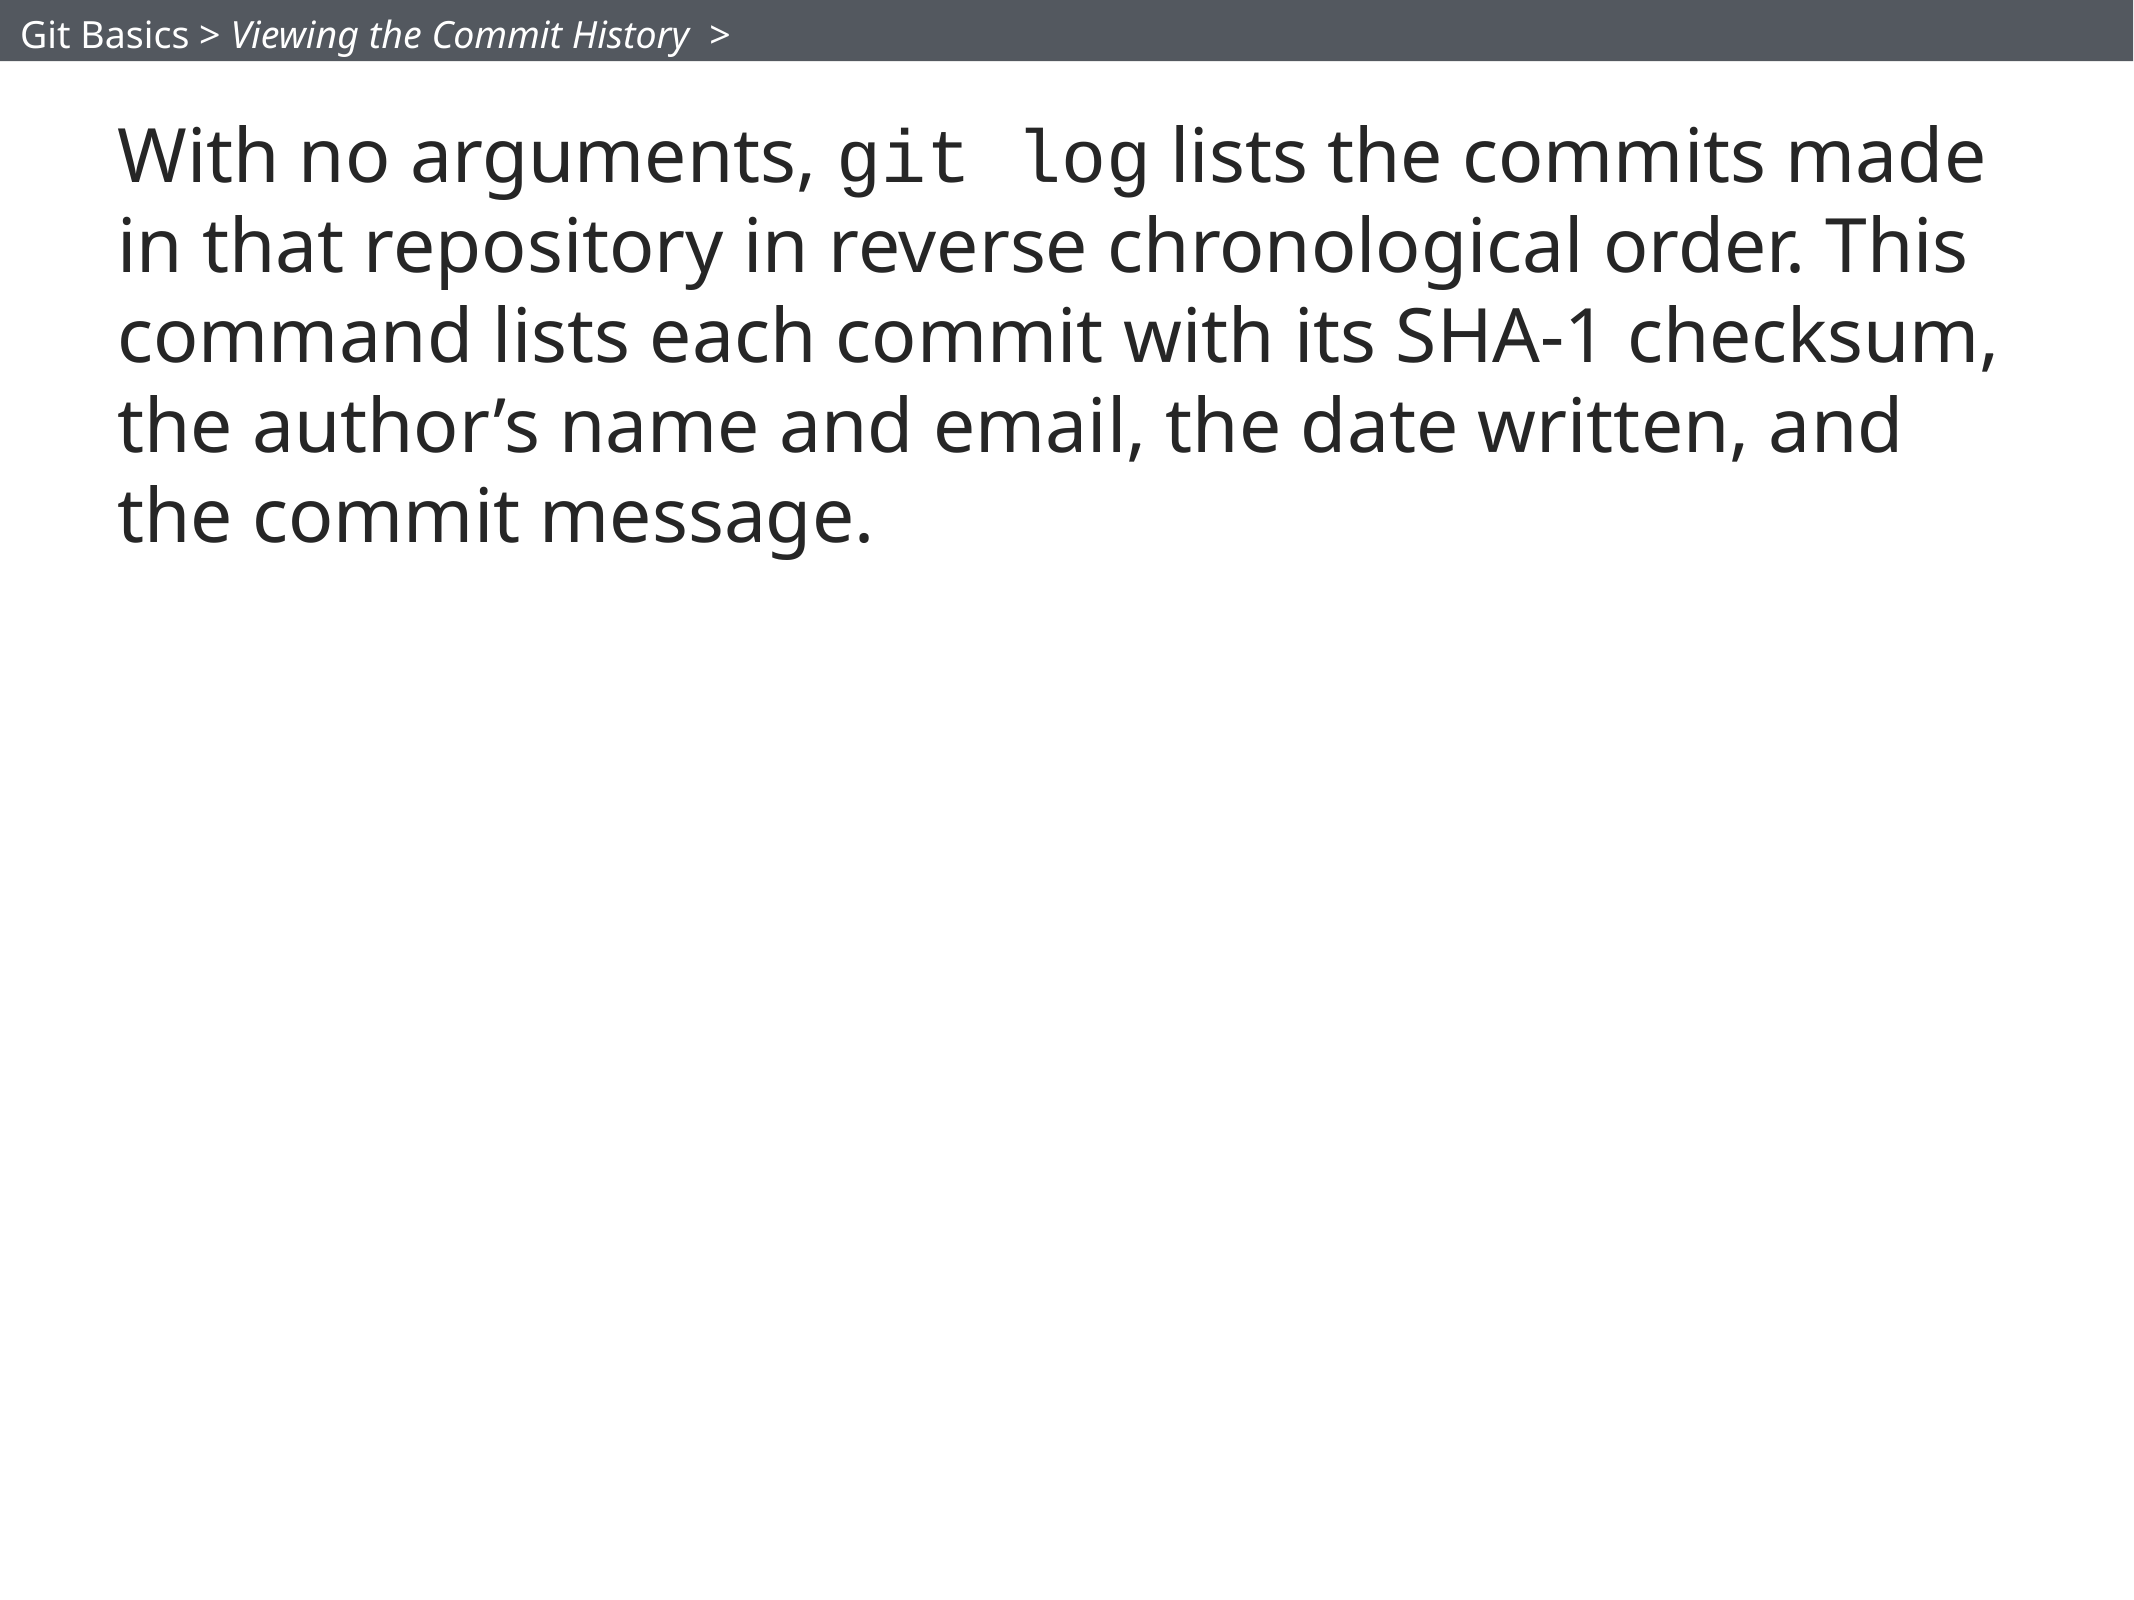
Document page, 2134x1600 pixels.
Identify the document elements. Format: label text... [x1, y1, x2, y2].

text_box Git Basics > Viewing the Commit History > [11, 2, 740, 65]
list With no arguments, git log lists the commits made in that repository in reverse chronological order. This command lists each commit with its SHA-1 checksum, the author’s name and email, the date written, and the commit message. [106, 96, 2028, 591]
